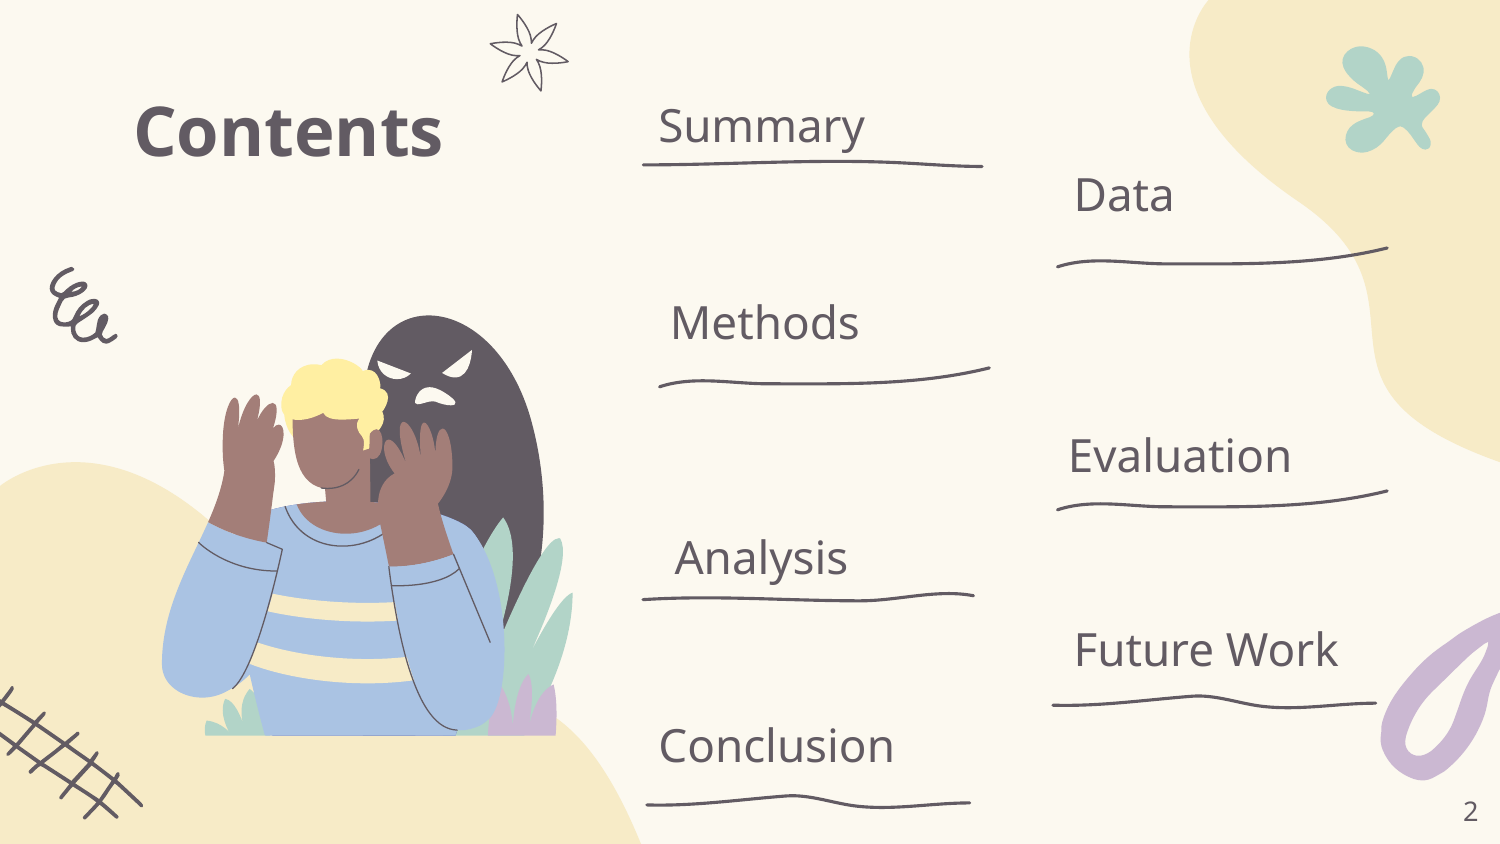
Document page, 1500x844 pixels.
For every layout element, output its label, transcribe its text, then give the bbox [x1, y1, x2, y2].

text_box [0, 686, 143, 820]
text_box [642, 593, 974, 601]
subtitle Analysis [659, 519, 999, 594]
text_box [643, 161, 983, 167]
text_box [49, 266, 118, 344]
subtitle Summary [643, 87, 983, 162]
subtitle Future Work [1058, 611, 1398, 685]
subtitle Methods [655, 284, 994, 359]
text_box [490, 14, 569, 91]
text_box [161, 315, 573, 736]
text_box [646, 795, 970, 808]
text_box [659, 367, 990, 387]
text_box [1052, 695, 1376, 708]
subtitle Conclusion [643, 707, 983, 782]
subtitle Evaluation [1052, 417, 1392, 491]
slide_number ‹#› [1403, 779, 1494, 844]
text_box [1326, 46, 1441, 153]
title Contents [118, 72, 552, 279]
subtitle Data [1058, 156, 1398, 230]
text_box [1380, 612, 1500, 779]
text_box [1057, 247, 1388, 267]
text_box [1057, 490, 1388, 510]
